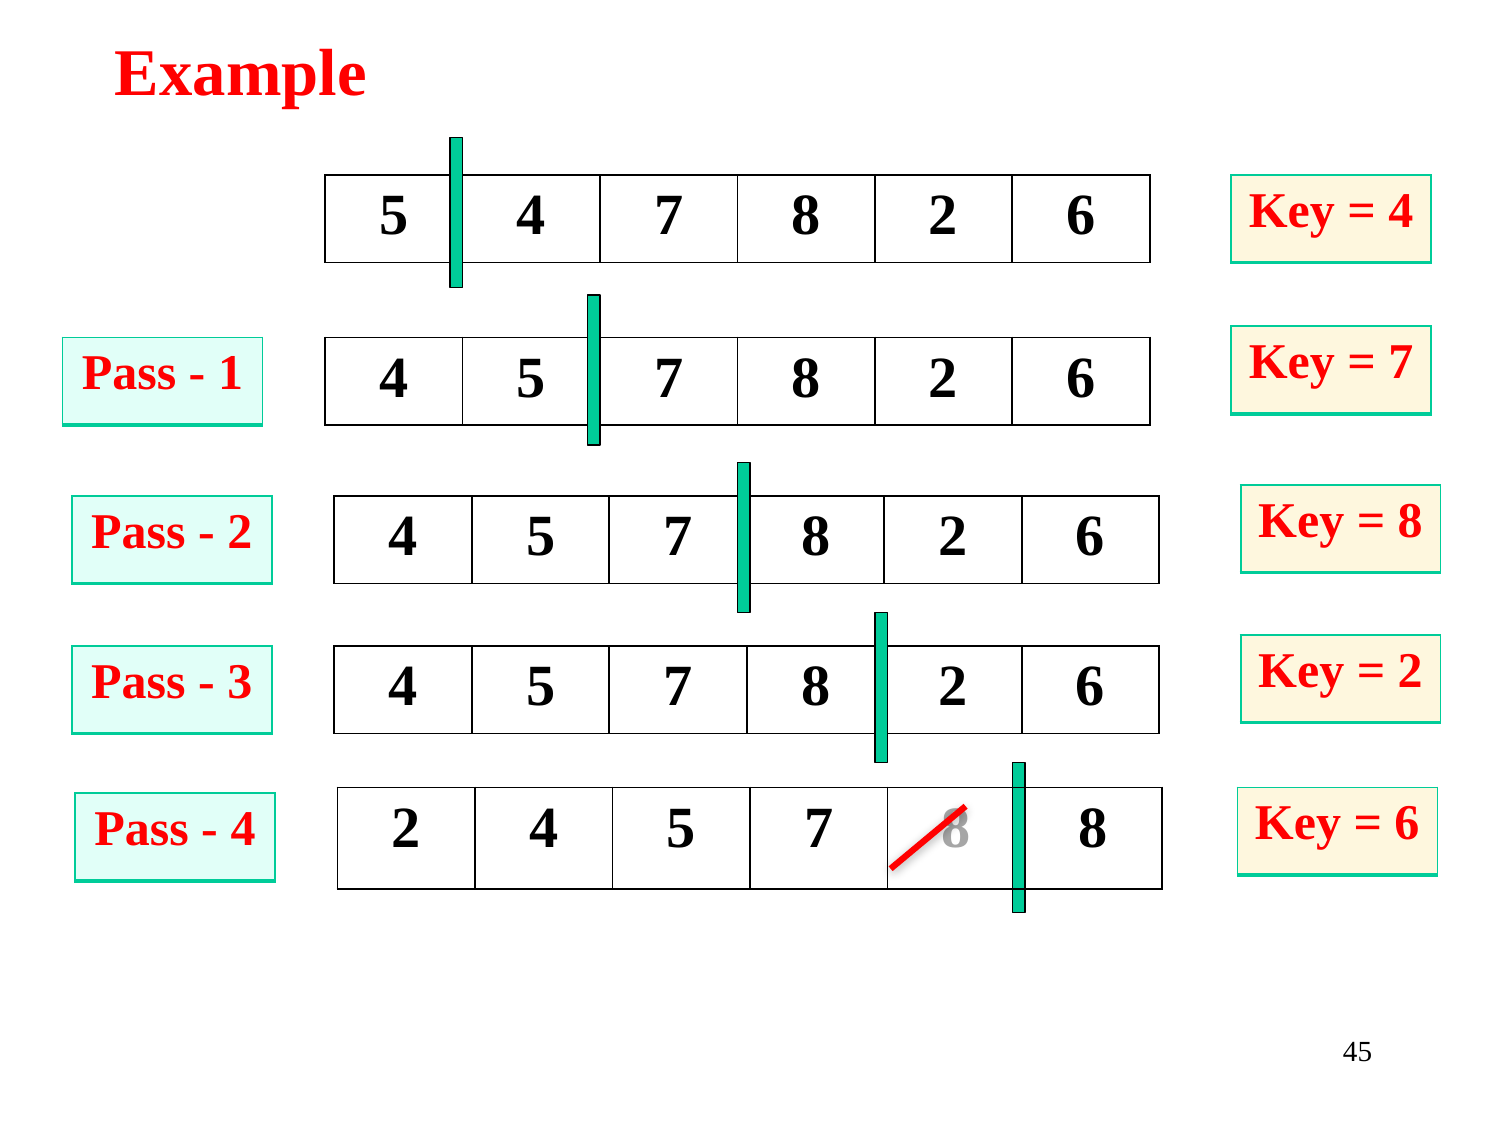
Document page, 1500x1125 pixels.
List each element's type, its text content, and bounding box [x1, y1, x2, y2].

table_header 8 [1026, 788, 1161, 888]
table_header 7 [610, 647, 746, 733]
text_box [874, 612, 888, 763]
table_header 5 [473, 497, 608, 583]
table_header 5 [613, 788, 749, 888]
table_header Key = 4 [1232, 176, 1430, 261]
table_header Pass - 1 [63, 338, 262, 423]
table_header 8 [738, 176, 874, 262]
table_header Pass - 4 [76, 794, 274, 879]
text_box [1012, 890, 1025, 913]
table_header 4 [463, 176, 599, 262]
text_box [1012, 762, 1025, 787]
table_header Key = 7 [1232, 327, 1430, 412]
table_header Pass - 2 [73, 497, 271, 582]
table_header 2 [338, 788, 474, 888]
table_header 4 [326, 338, 462, 424]
table_header 2 [885, 497, 1021, 583]
text_box [449, 137, 463, 288]
table_header Key = 6 [1238, 788, 1437, 873]
table_header 8 [748, 647, 874, 733]
table_header 6 [1013, 338, 1149, 424]
table_header 5 [326, 176, 449, 262]
table_header 5 [463, 338, 587, 424]
table_header 8 [888, 788, 1024, 888]
table_header 8 [738, 338, 874, 424]
text_box [737, 462, 750, 613]
table_header Key = 8 [1242, 486, 1440, 571]
table_header 5 [473, 647, 608, 733]
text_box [890, 805, 966, 869]
table_header 4 [335, 497, 471, 583]
table_header 4 [335, 647, 471, 733]
text_box ‹#› [1074, 1024, 1388, 1100]
text_box [587, 294, 600, 445]
table_header 7 [610, 497, 737, 583]
table_header Key = 2 [1242, 636, 1440, 721]
table_header 4 [476, 788, 612, 888]
table_header 6 [1023, 497, 1158, 583]
table_header 6 [1013, 176, 1149, 262]
table_header 2 [876, 338, 1011, 424]
table_header 2 [888, 647, 1021, 733]
title Example [99, 37, 1438, 100]
table_header 6 [1023, 647, 1158, 733]
table_header 2 [876, 176, 1011, 262]
table_header 8 [750, 497, 883, 583]
table_header 7 [601, 338, 737, 424]
table_header Pass - 3 [73, 647, 271, 732]
table_header 7 [751, 788, 887, 888]
table_header 7 [601, 176, 737, 262]
